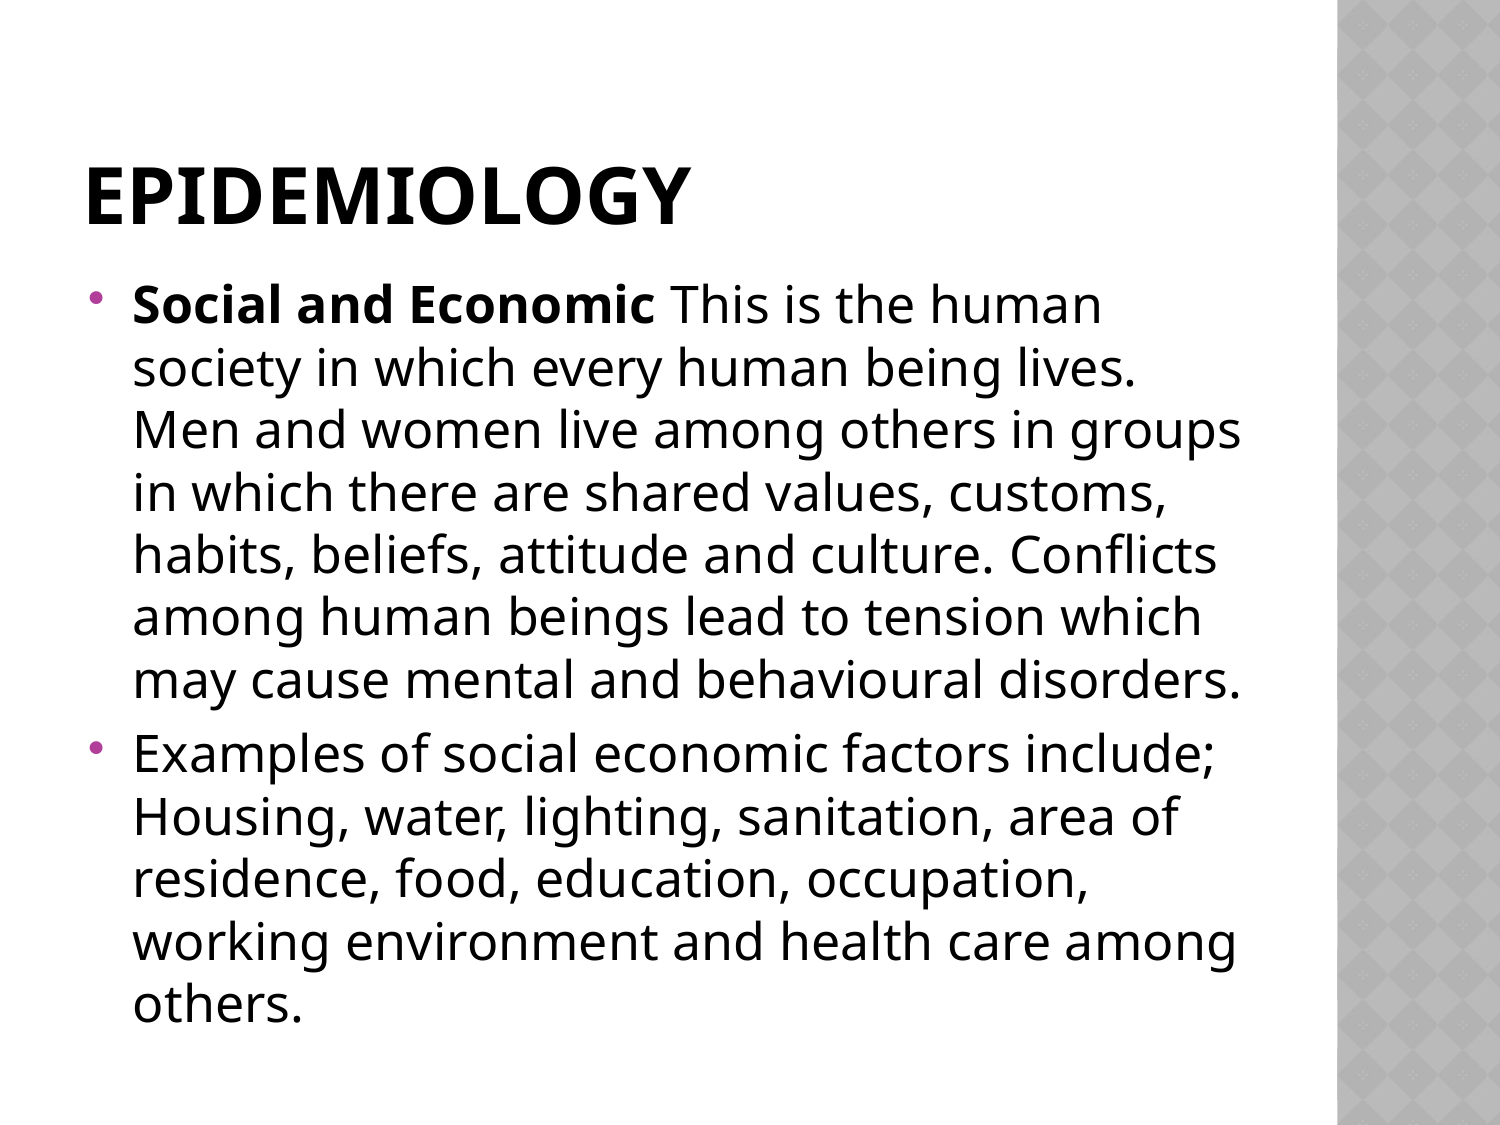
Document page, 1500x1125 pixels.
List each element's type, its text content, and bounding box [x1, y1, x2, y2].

list Social and Economic This is the human society in which every human being lives. Men and women live among others in groups in which there are shared values, customs, habits, beliefs, attitude and culture. Conflicts among human beings lead to tension which may cause mental and behavioural disorders. Examples of social economic factors include; Housing, water, lighting, sanitation, area of residence, food, education, occupation, working environment and health care among others. [75, 264, 1263, 1059]
title EPIDEMIOLOGY [75, 52, 1263, 240]
